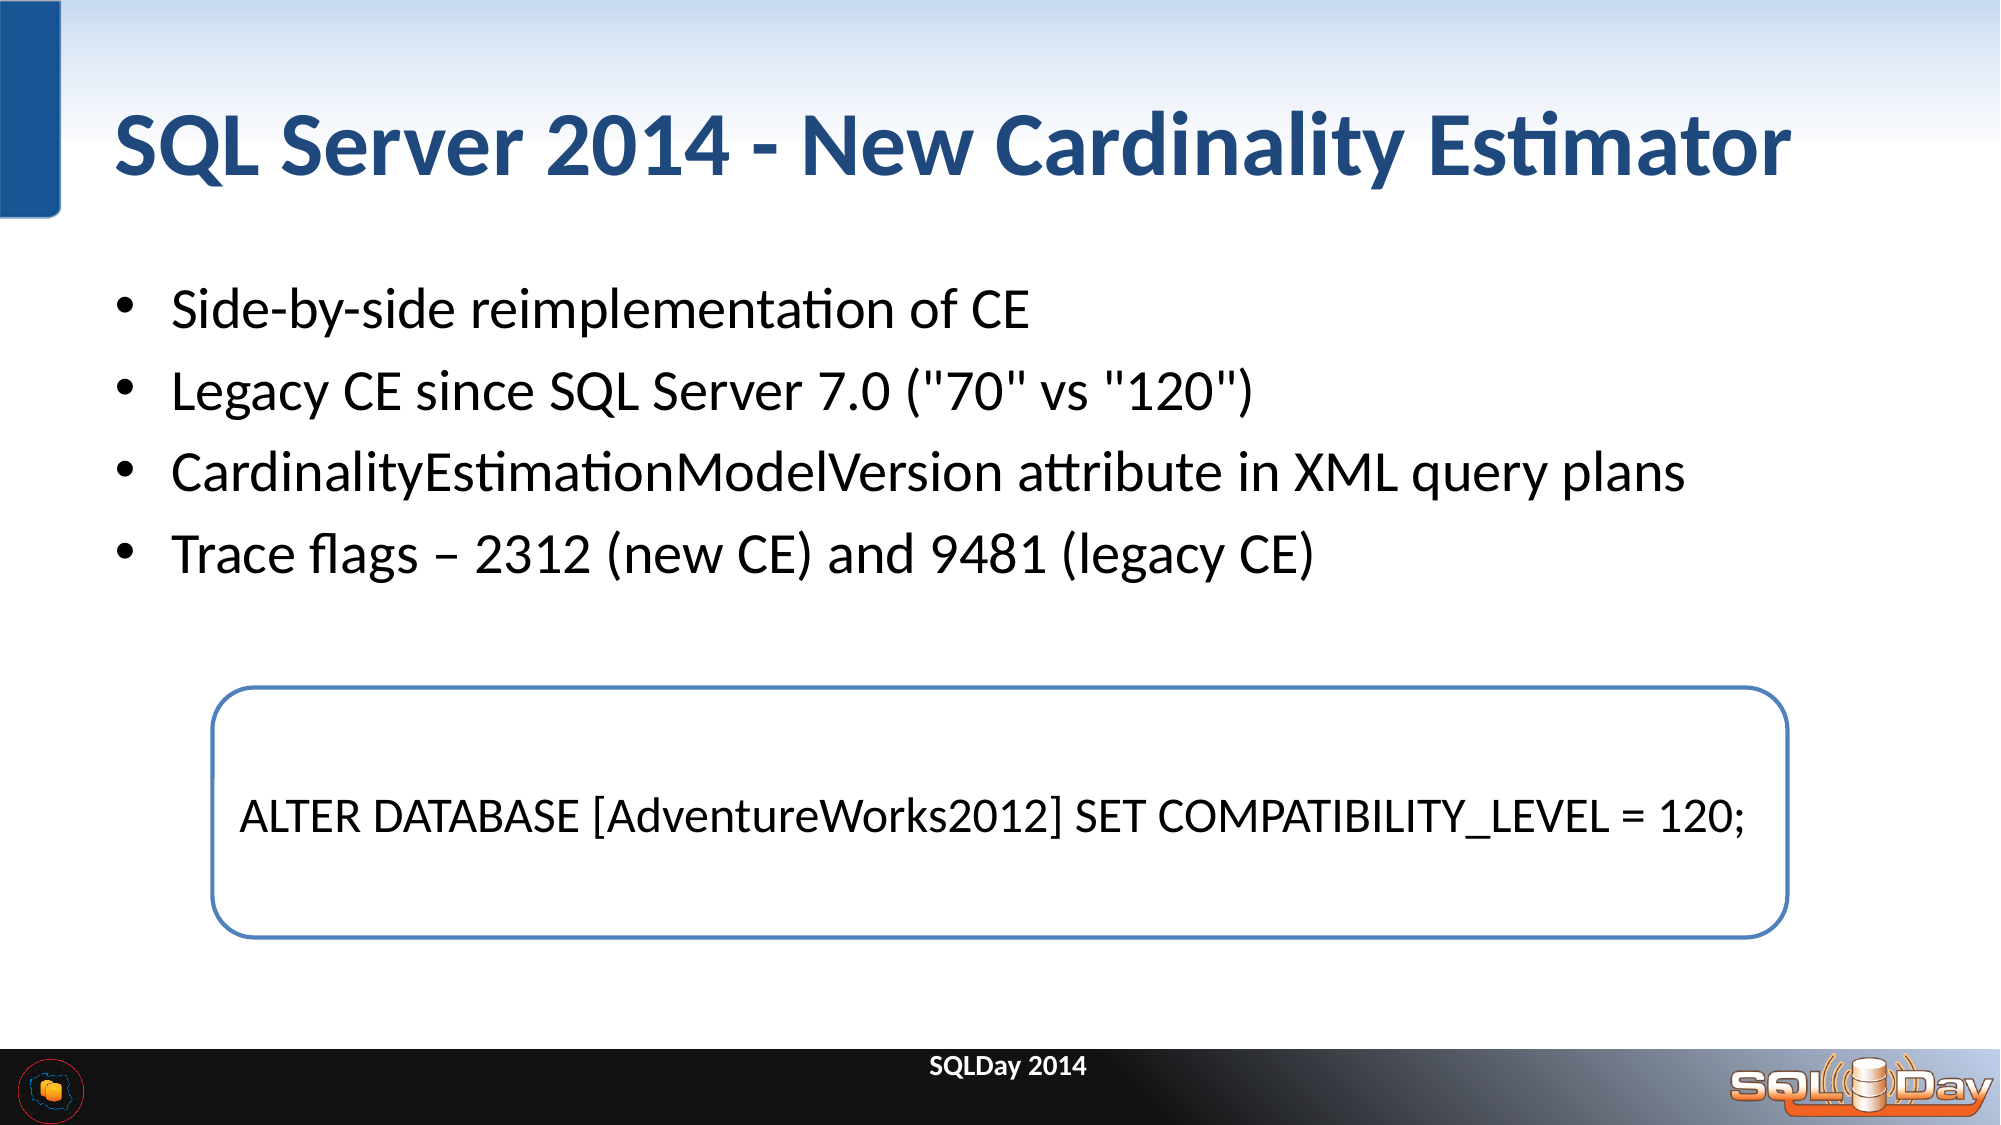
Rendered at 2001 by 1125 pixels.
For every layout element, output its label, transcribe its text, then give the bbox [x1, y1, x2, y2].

footer SQLDay 2014 [566, 1050, 1450, 1113]
picture [16, 1057, 85, 1125]
title SQL Server 2014 - New Cardinality Estimator [99, 45, 1900, 233]
picture [1730, 1053, 1994, 1117]
text_box ALTER DATABASE [AdventureWorks2012] SET COMPATIBILITY_LEVEL = 120; [210, 685, 1790, 940]
list Side-by-side reimplementation of CE Legacy CE since SQL Server 7.0 ("70" vs "120") CardinalityEstimationModelVersion attribute in XML query plans Trace flags – 2312 (new CE) and 9481 (legacy CE) [99, 262, 1900, 1005]
picture [0, 0, 62, 219]
